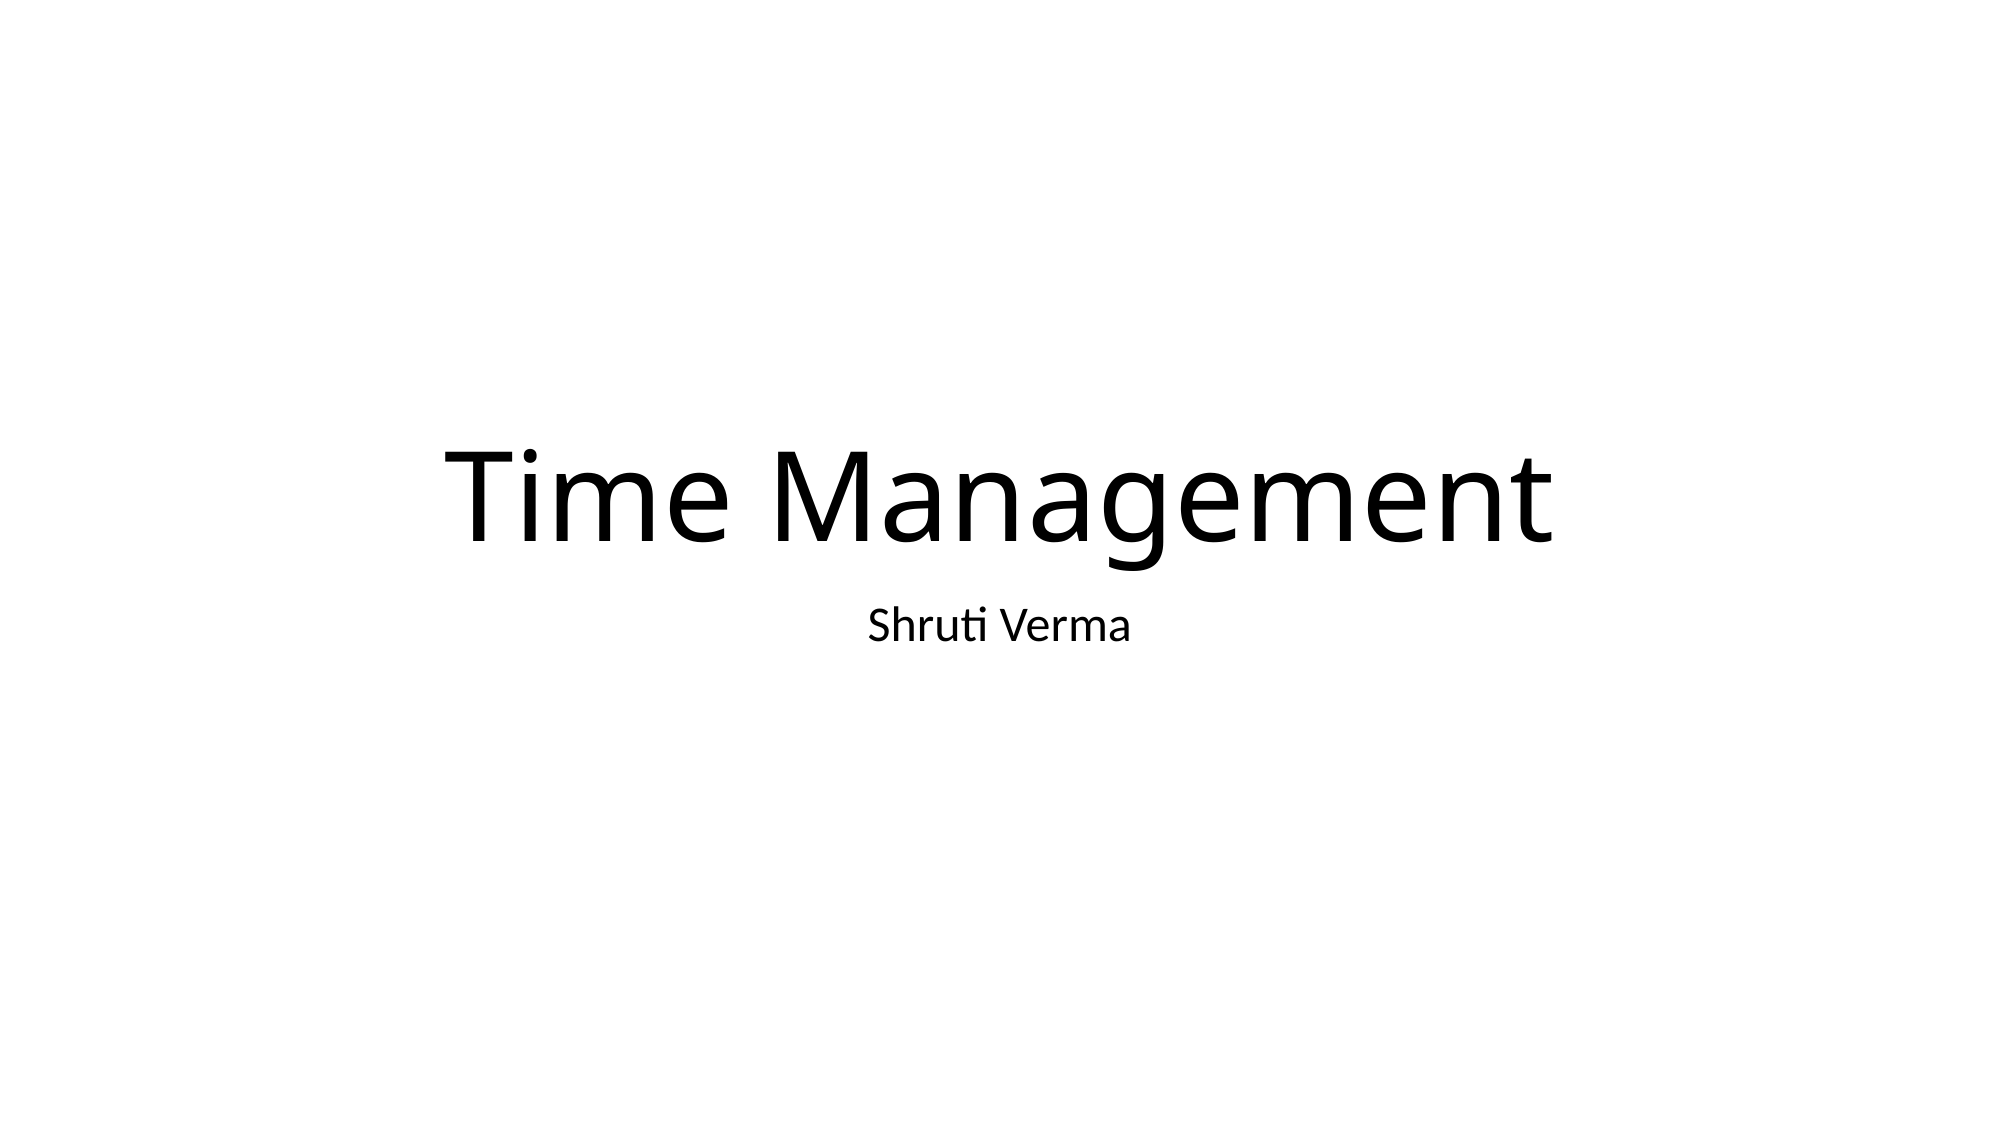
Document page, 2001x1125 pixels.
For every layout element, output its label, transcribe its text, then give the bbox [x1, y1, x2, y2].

subtitle Shruti Verma [249, 590, 1750, 863]
title Time Management [249, 184, 1750, 576]
